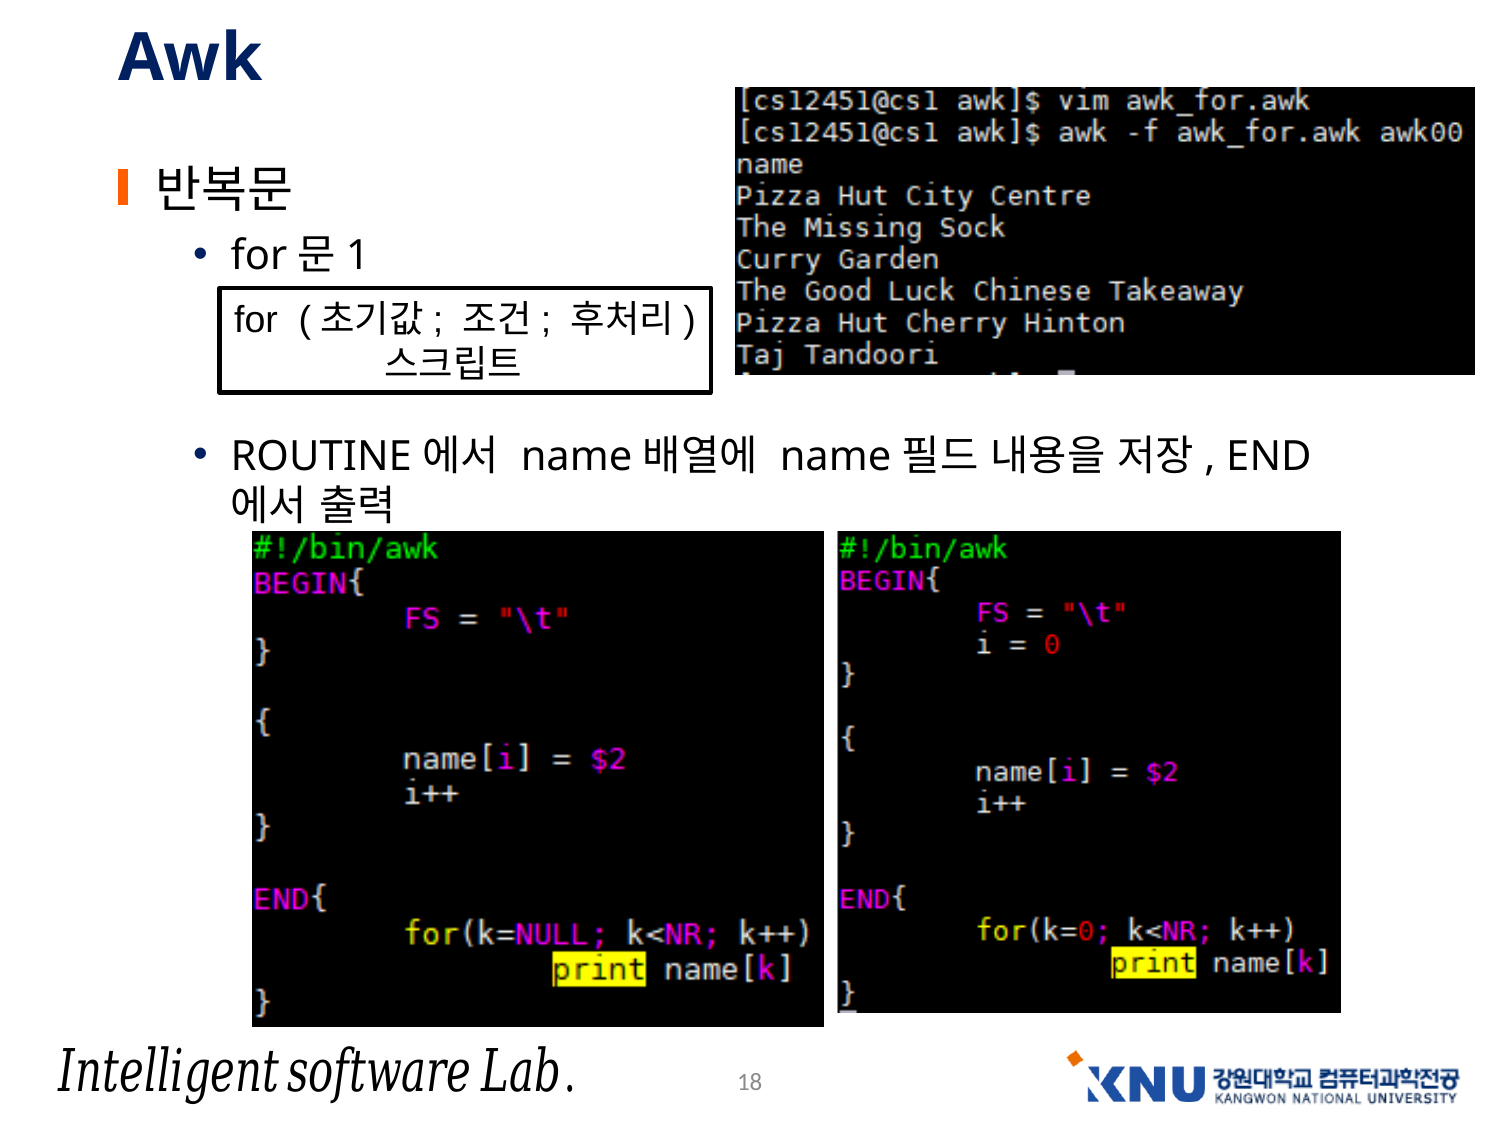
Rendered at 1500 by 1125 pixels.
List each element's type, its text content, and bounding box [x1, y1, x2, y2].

picture [735, 87, 1475, 375]
title Awk [103, 15, 1397, 101]
picture [118, 169, 128, 205]
picture [1206, 1063, 1468, 1106]
picture [836, 531, 1341, 1013]
text_box for (초기값; 조건; 후처리) 스크립트 [219, 287, 711, 393]
picture [1066, 1050, 1205, 1102]
picture [252, 531, 824, 1027]
list 반복문 for문1 ROUTINE에서 name배열에 name필드 내용을 저장, END에서 출력 [103, 149, 1397, 1002]
